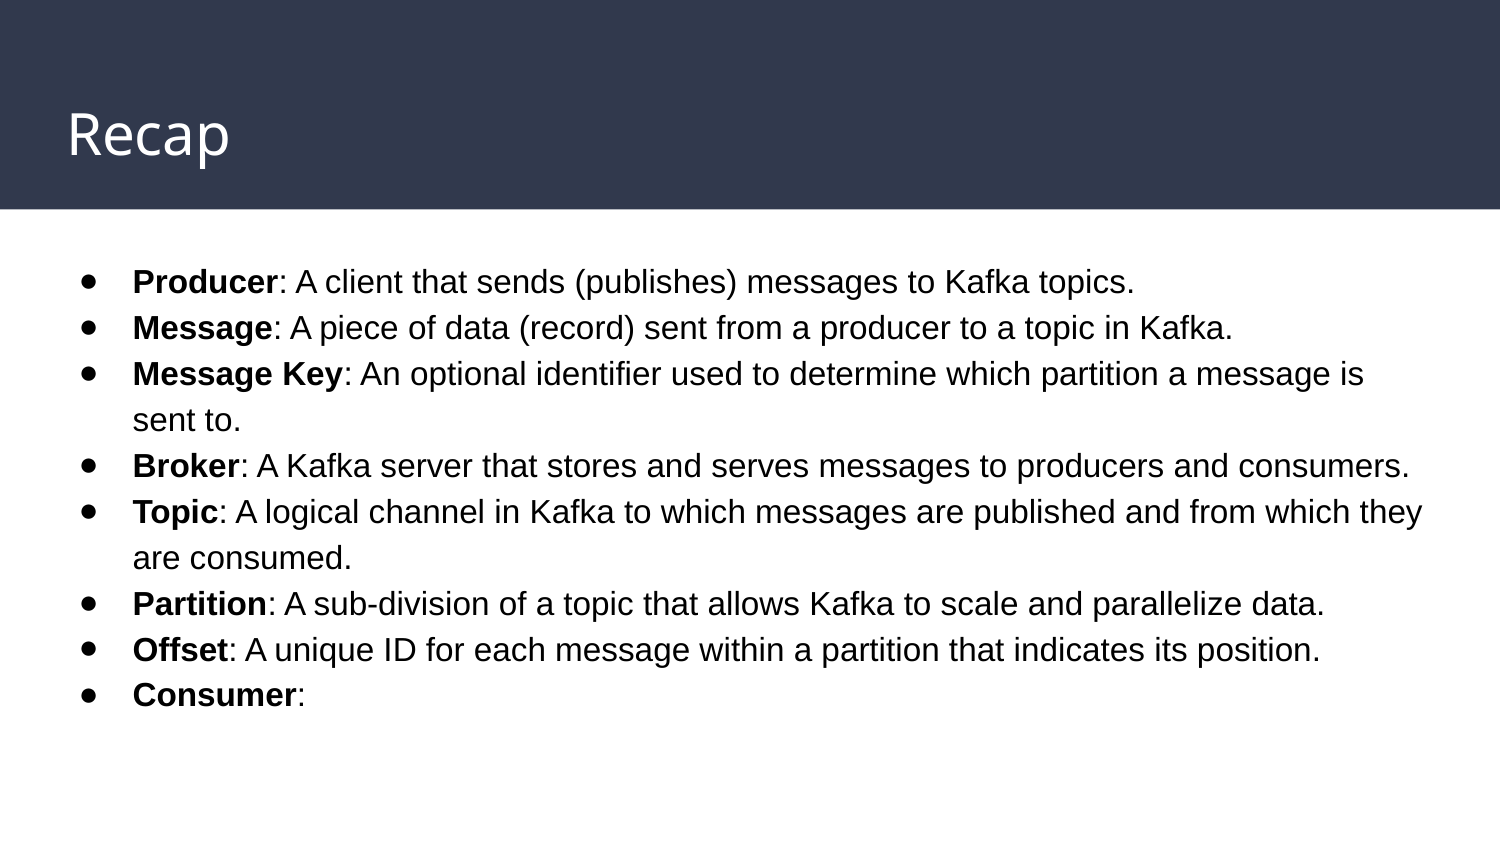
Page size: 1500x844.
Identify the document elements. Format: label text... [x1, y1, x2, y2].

title Recap [51, 82, 1449, 185]
text_box Producer: A client that sends (publishes) messages to Kafka topics. Message: A piece of data (record) sent from a producer to a topic in Kafka. Message Key: An optional identifier used to determine which partition a message is sent to. Broker: A Kafka server that stores and serves messages to producers and consumers. Topic: A logical channel in Kafka to which messages are published and from which they are consumed. Partition: A sub-division of a topic that allows Kafka to scale and parallelize data. Offset: A unique ID for each message within a partition that indicates its position. Consumer: [42, 239, 1441, 828]
